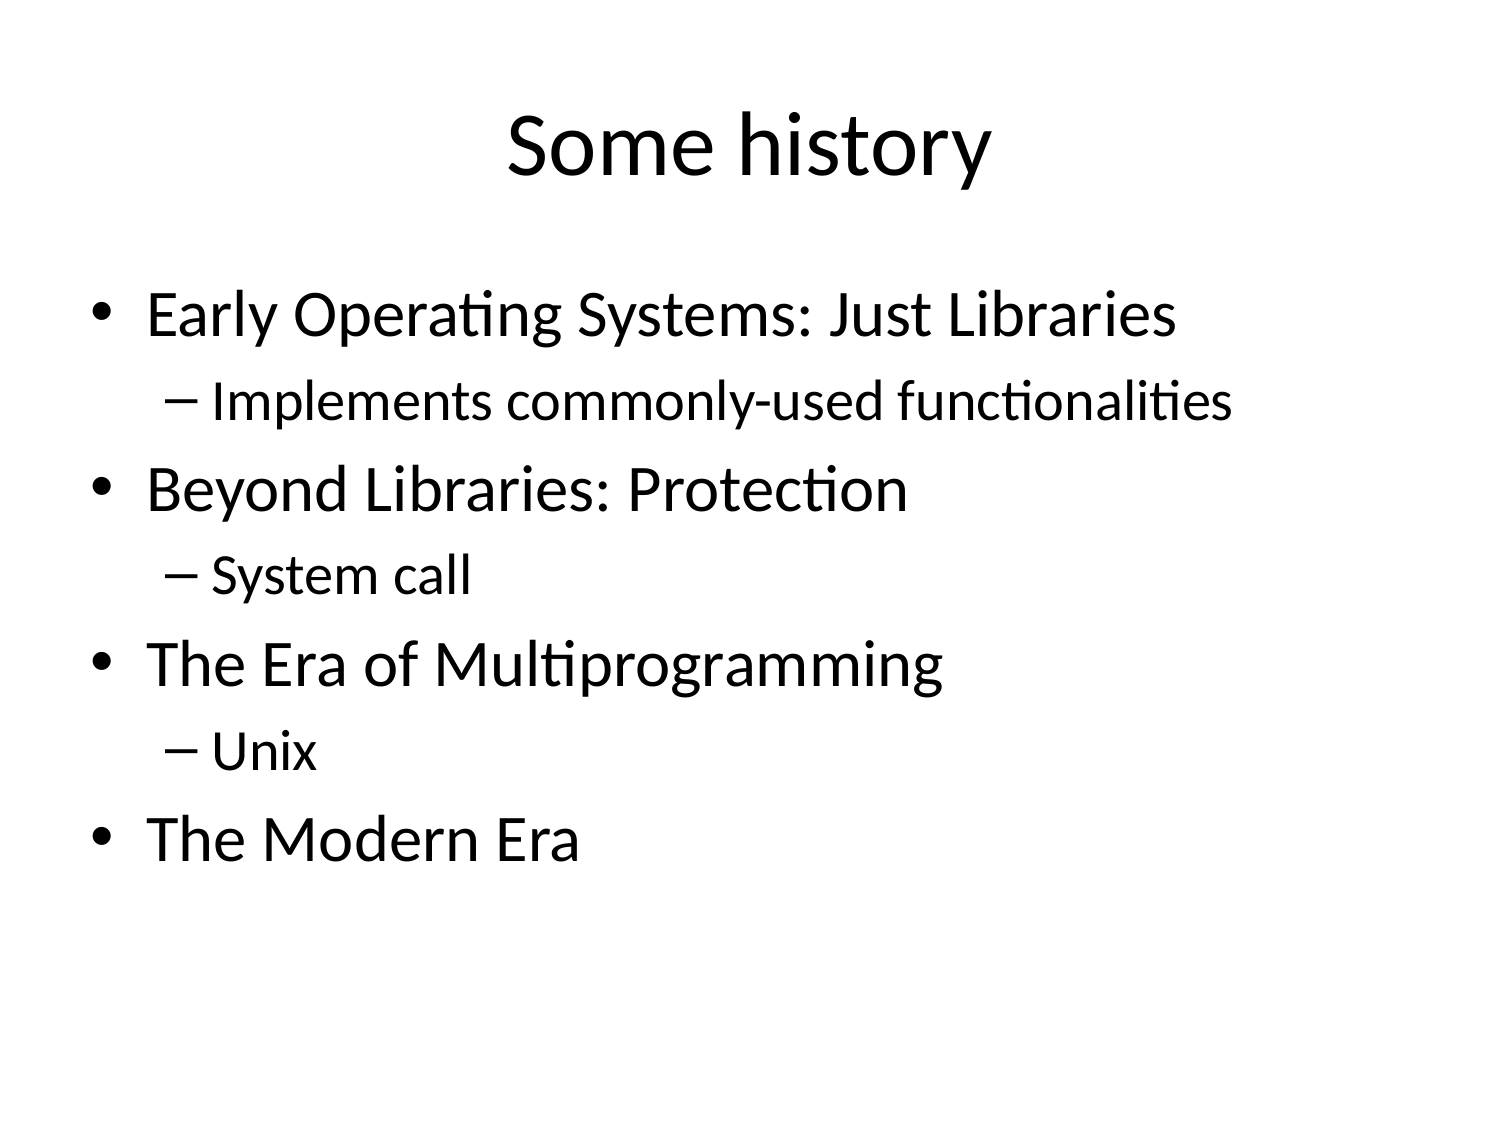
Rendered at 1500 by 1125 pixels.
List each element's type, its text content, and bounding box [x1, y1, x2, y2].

title Some history [75, 45, 1425, 233]
list Early Operating Systems: Just Libraries Implements commonly-used functionalities Beyond Libraries: Protection System call The Era of Multiprogramming Unix The Modern Era [75, 262, 1425, 1005]
